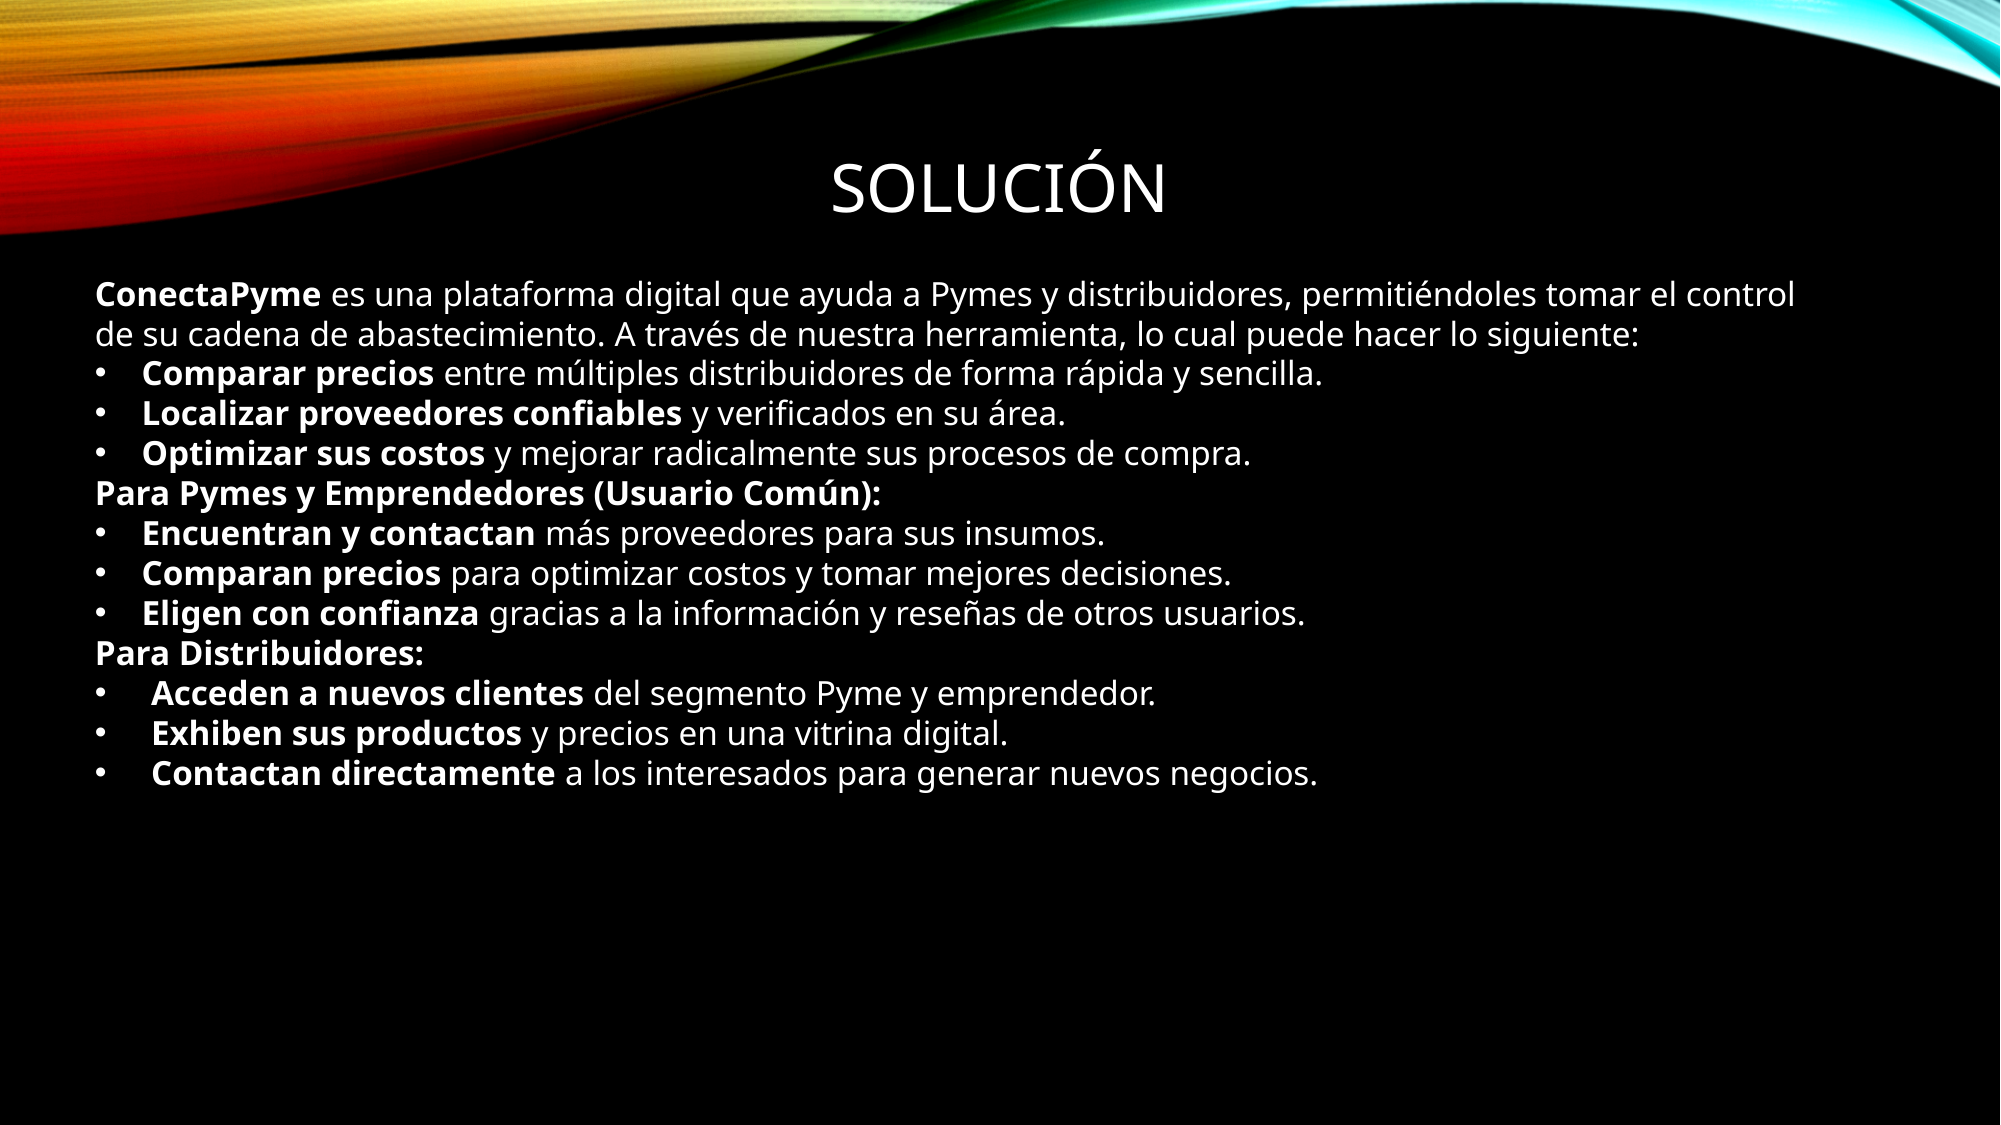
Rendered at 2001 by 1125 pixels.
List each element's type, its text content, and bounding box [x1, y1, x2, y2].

text_box ConectaPyme es una plataforma digital que ayuda a Pymes y distribuidores, permitiéndoles tomar el control de su cadena de abastecimiento. A través de nuestra herramienta, lo cual puede hacer lo siguiente: Comparar precios entre múltiples distribuidores de forma rápida y sencilla. Localizar proveedores confiables y verificados en su área. Optimizar sus costos y mejorar radicalmente sus procesos de compra. Para Pymes y Emprendedores (Usuario Común): Encuentran y contactan más proveedores para sus insumos. Comparan precios para optimizar costos y tomar mejores decisiones. Eligen con confianza gracias a la información y reseñas de otros usuarios. Para Distribuidores: Acceden a nuevos clientes del segmento Pyme y emprendedor. Exhiben sus productos y precios en una vitrina digital. Contactan directamente a los interesados para generar nuevos negocios. [79, 265, 1846, 800]
picture [0, 0, 2000, 237]
title SOLUCIÓN [79, 131, 1921, 250]
